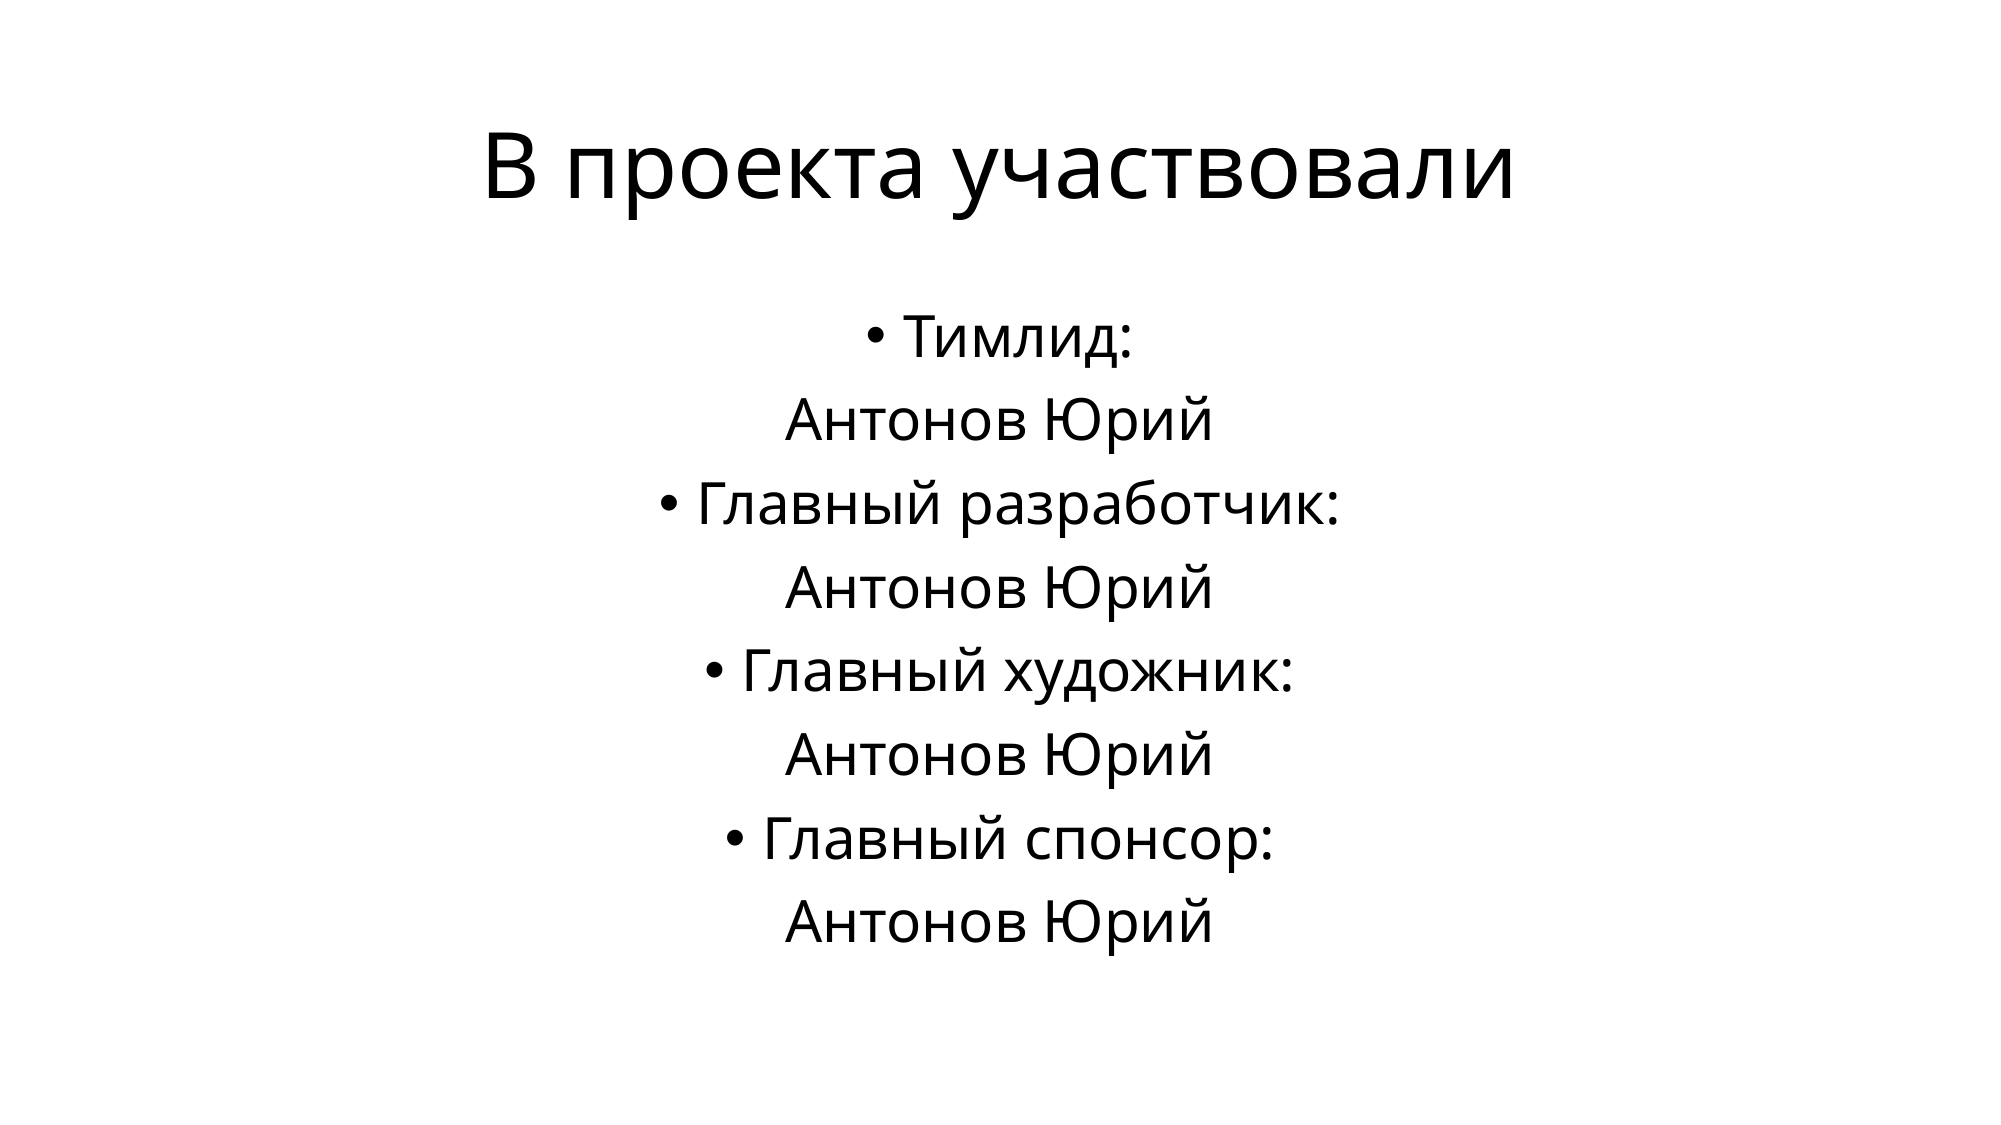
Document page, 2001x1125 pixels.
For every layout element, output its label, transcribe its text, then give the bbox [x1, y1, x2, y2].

list Тимлид: Антонов Юрий Главный разработчик: Антонов Юрий Главный художник: Антонов Юрий Главный спонсор: Антонов Юрий [137, 299, 1863, 1014]
title В проекта участвовали [137, 59, 1863, 278]
